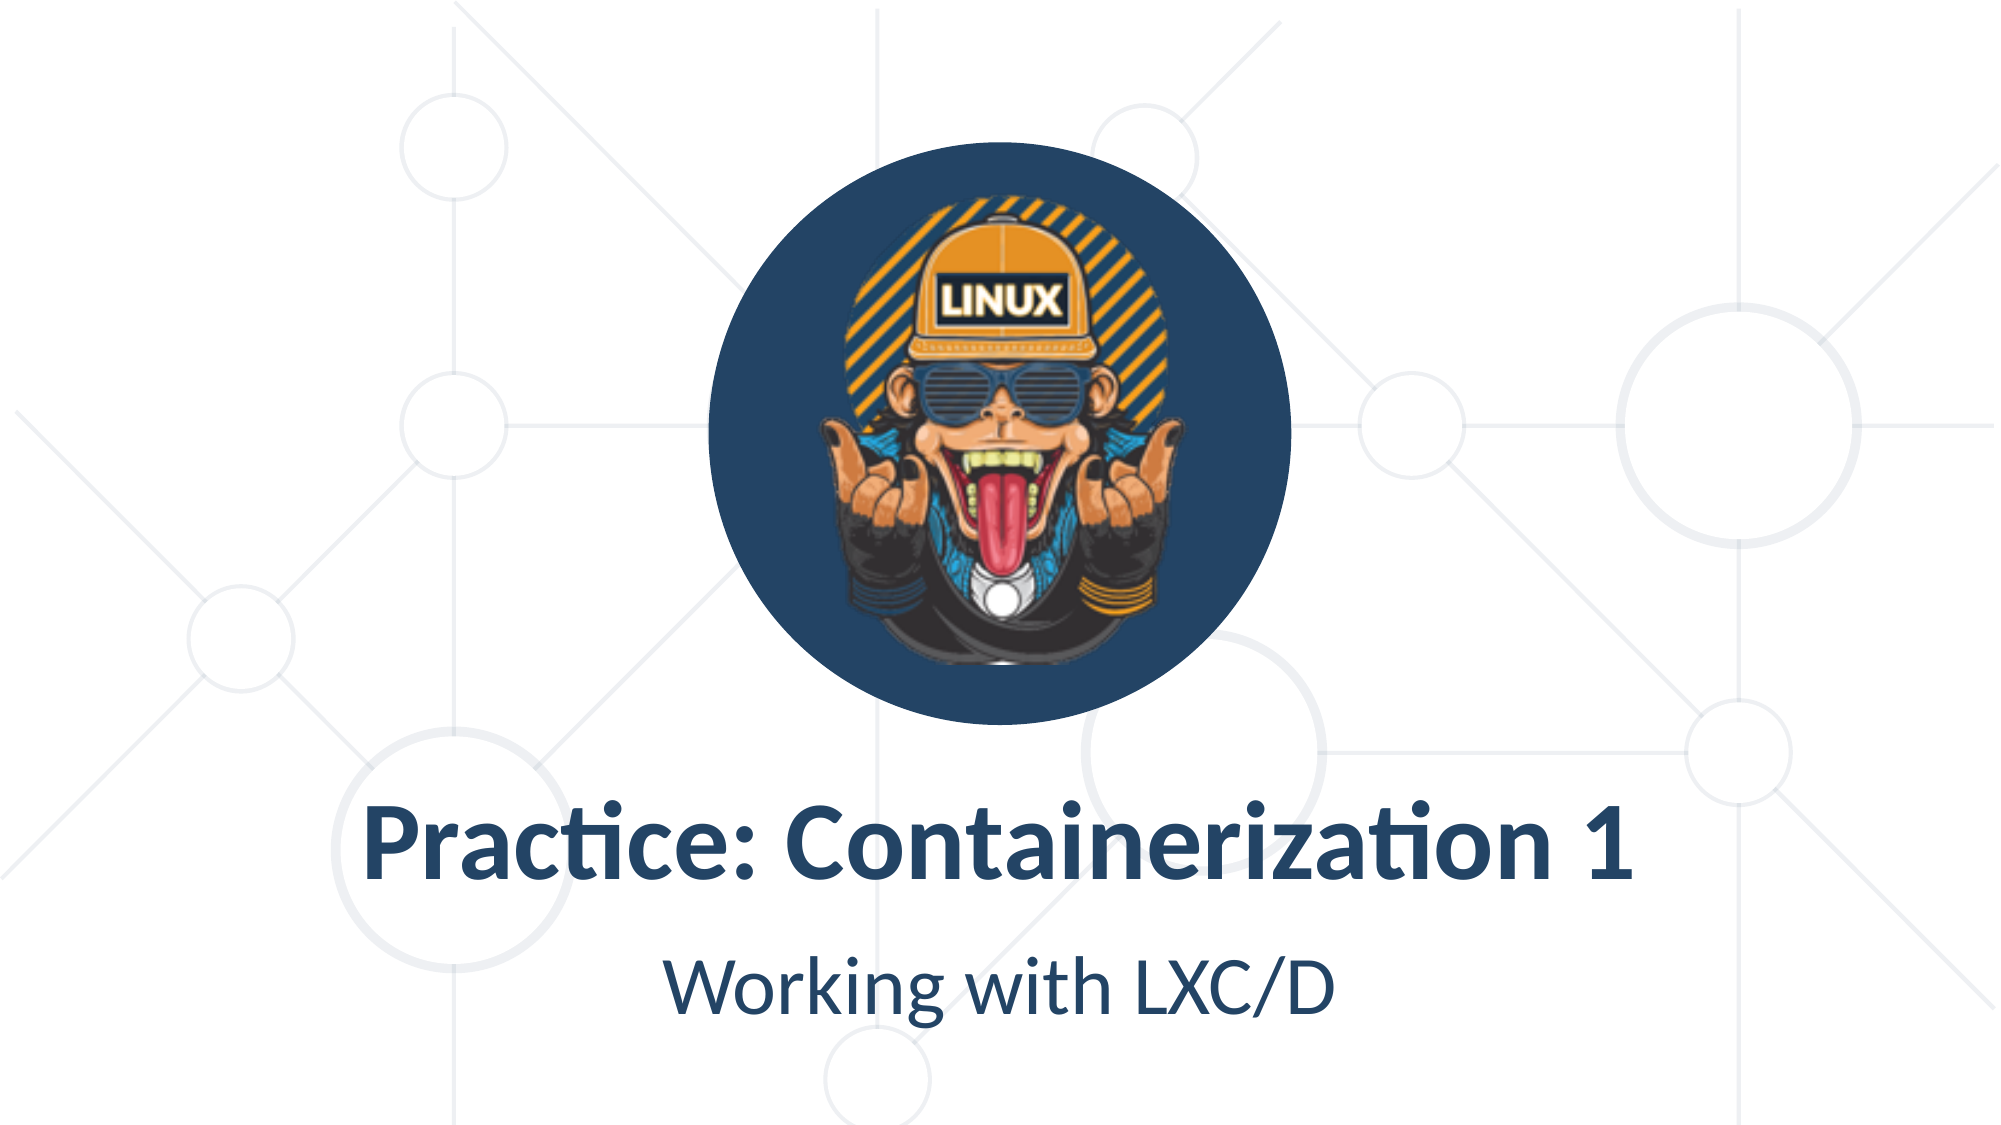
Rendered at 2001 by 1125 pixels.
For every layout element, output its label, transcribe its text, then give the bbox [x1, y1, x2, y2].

title Practice: Containerization 1 [100, 771, 1900, 898]
subtitle Working with LXC/D [100, 916, 1900, 1043]
picture [815, 185, 1189, 665]
